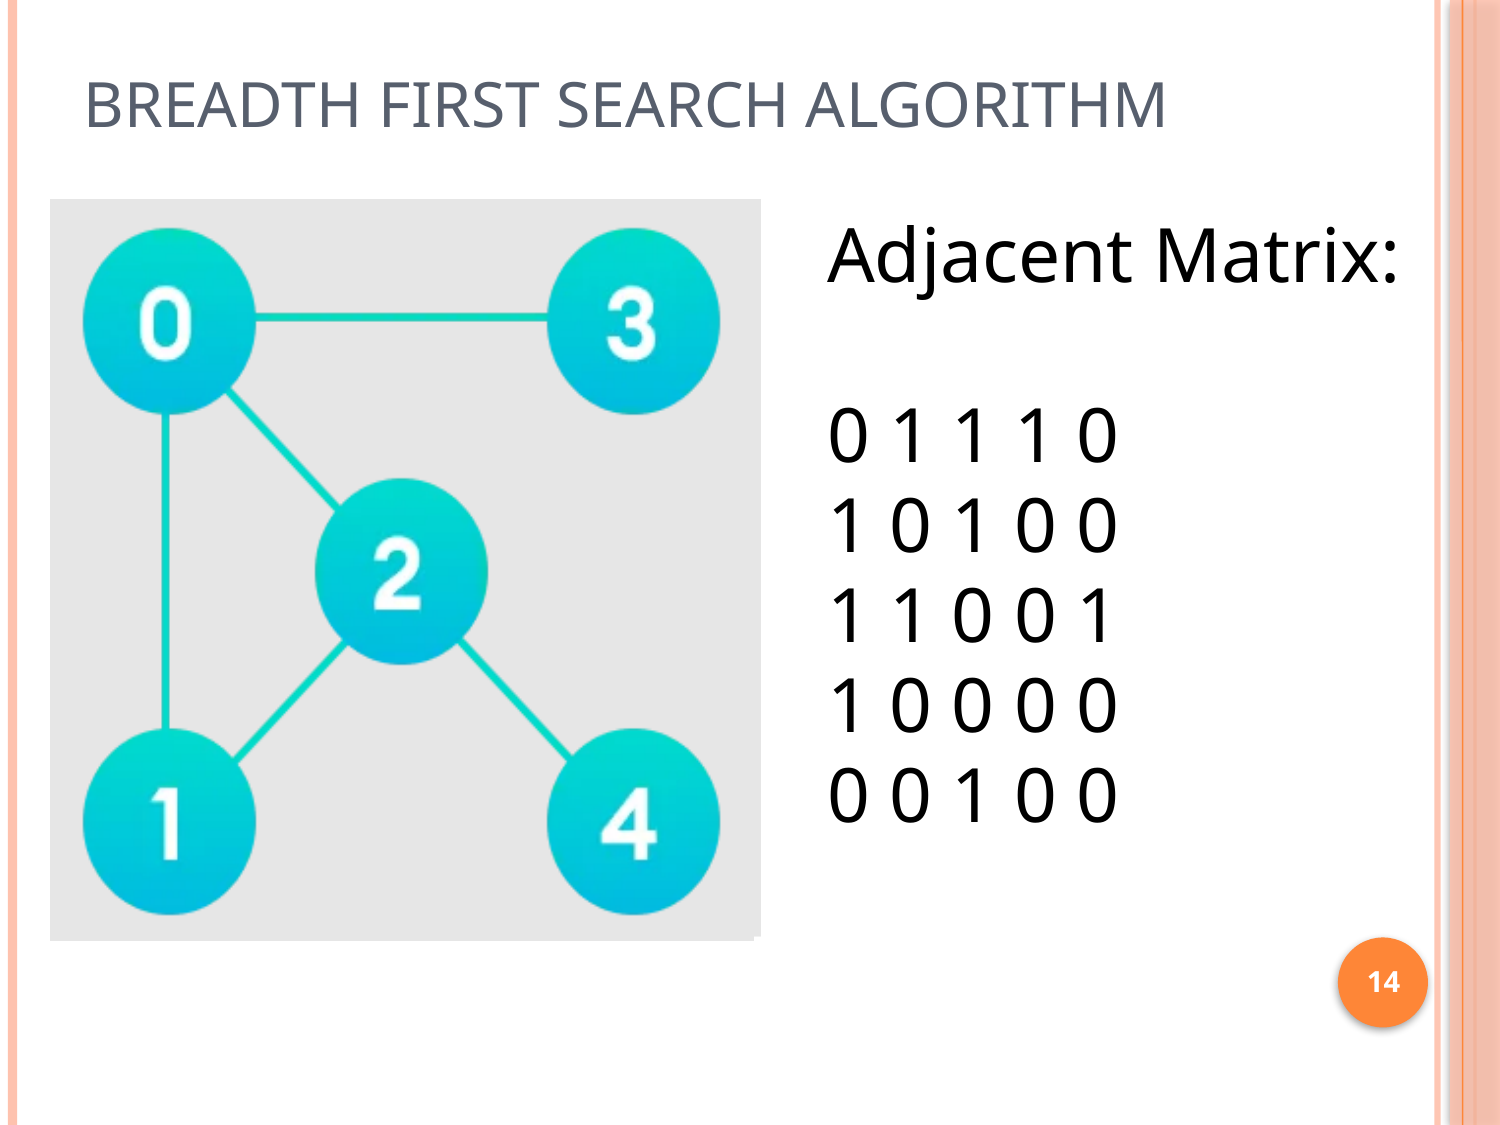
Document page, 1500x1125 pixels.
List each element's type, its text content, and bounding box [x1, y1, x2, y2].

text_box Adjacent Matrix: 0 1 1 1 0 1 0 1 0 0 1 1 0 0 1 1 0 0 0 0 0 0 1 0 0 [812, 199, 1434, 935]
slide_number 14 [1333, 940, 1434, 1027]
title Breadth First Search Algorithm [68, 7, 1419, 148]
picture [49, 199, 762, 942]
